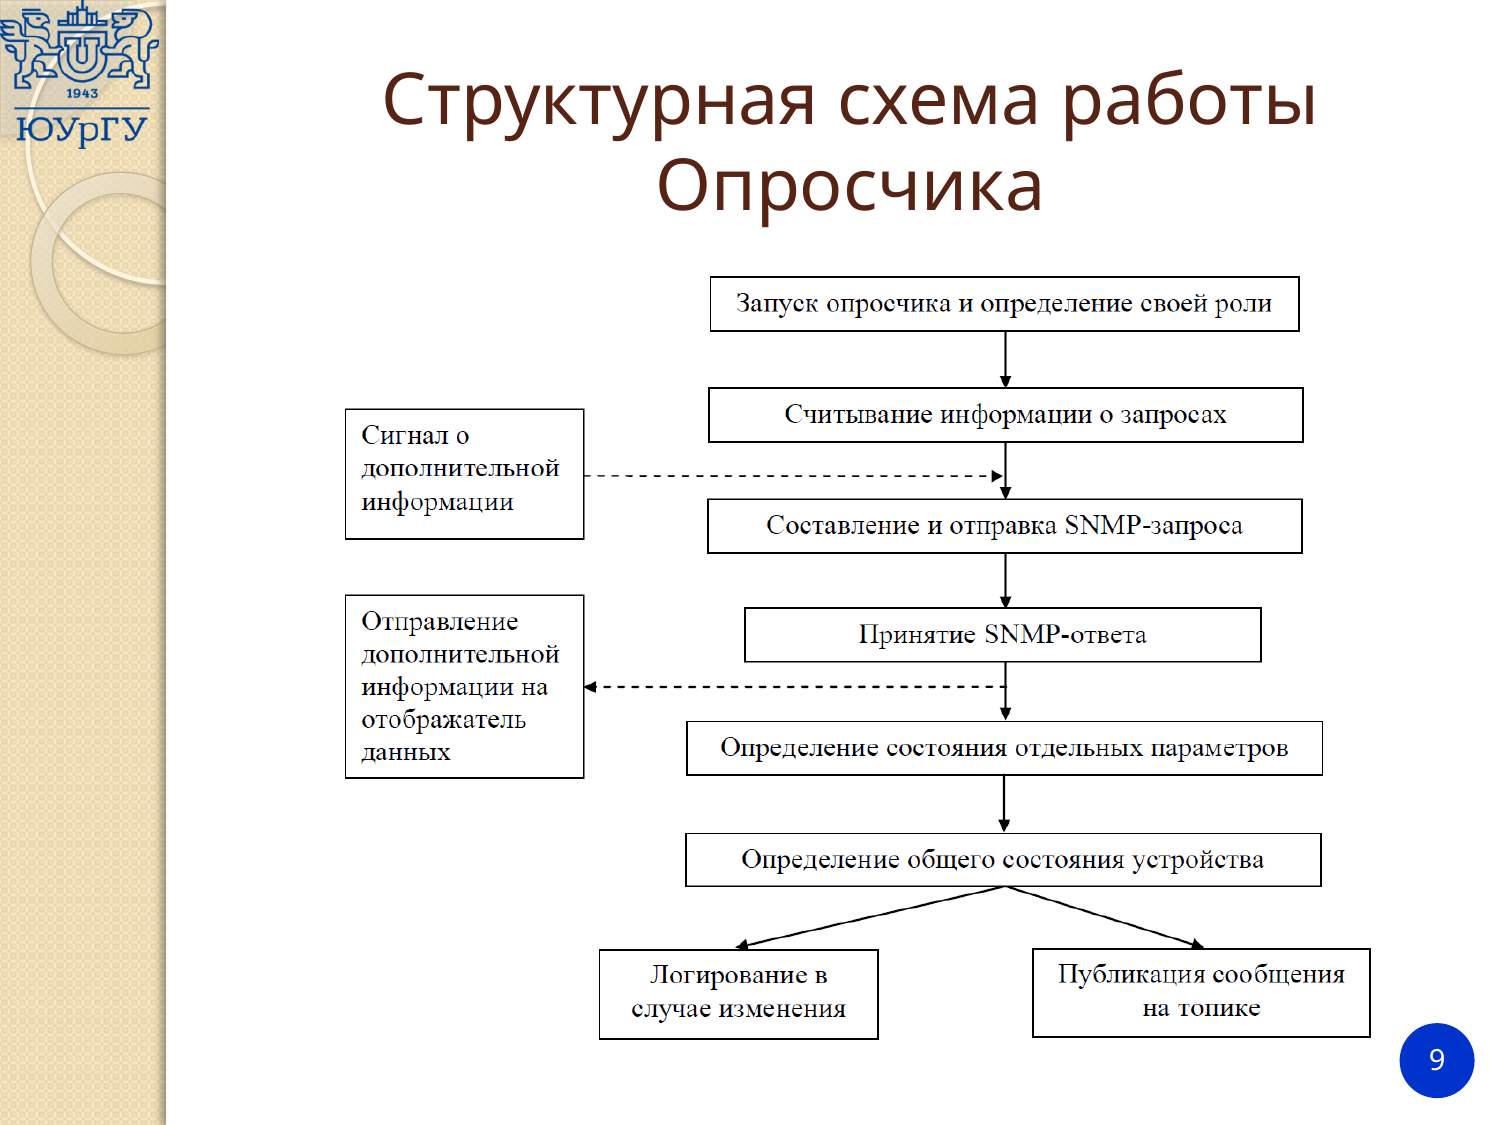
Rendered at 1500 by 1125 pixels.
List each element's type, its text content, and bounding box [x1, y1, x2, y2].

picture [0, 0, 159, 150]
picture [307, 255, 1389, 1049]
text_box 9 [1399, 1023, 1475, 1099]
title Структурная схема работы Опросчика [235, 45, 1466, 233]
